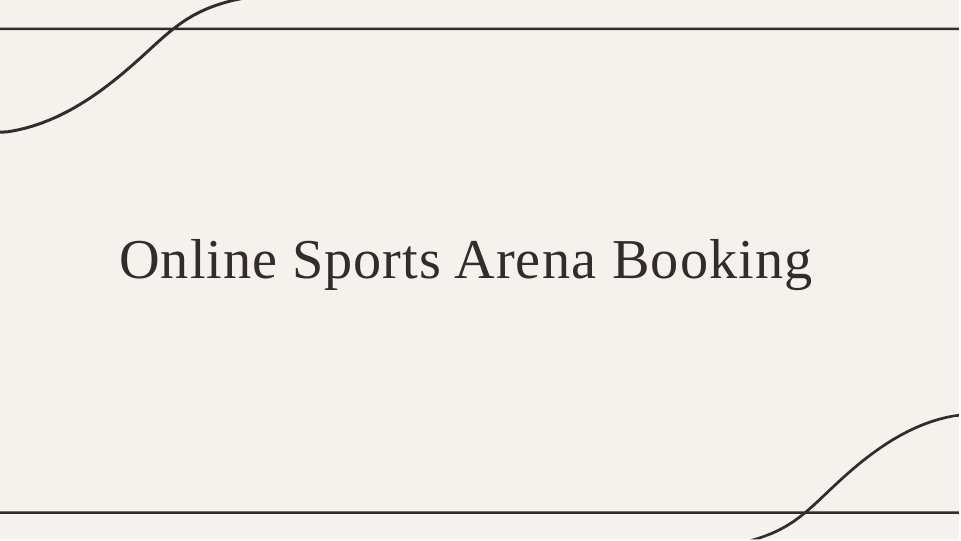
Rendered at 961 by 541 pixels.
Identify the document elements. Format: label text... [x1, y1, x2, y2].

text_box [0, 0, 959, 134]
text_box [0, 413, 959, 540]
title Online Sports Arena Booking [117, 220, 868, 313]
